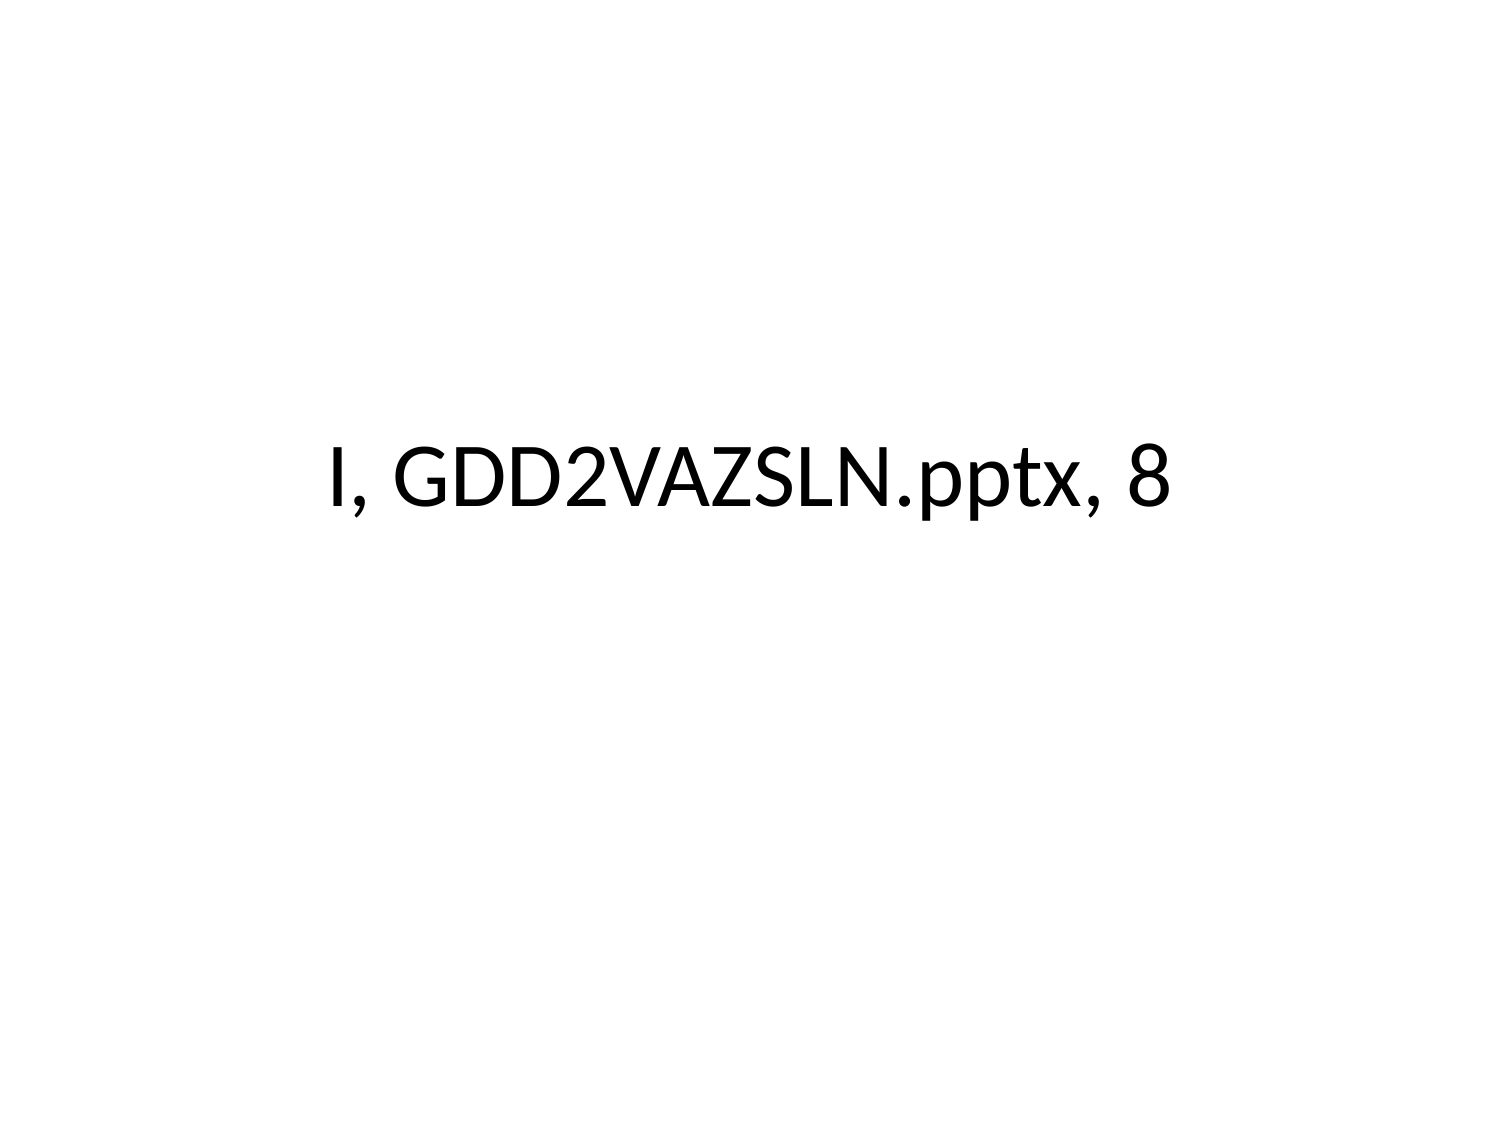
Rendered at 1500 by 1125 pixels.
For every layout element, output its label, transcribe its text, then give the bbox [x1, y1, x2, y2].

title I, GDD2VAZSLN.pptx, 8 [112, 349, 1388, 591]
